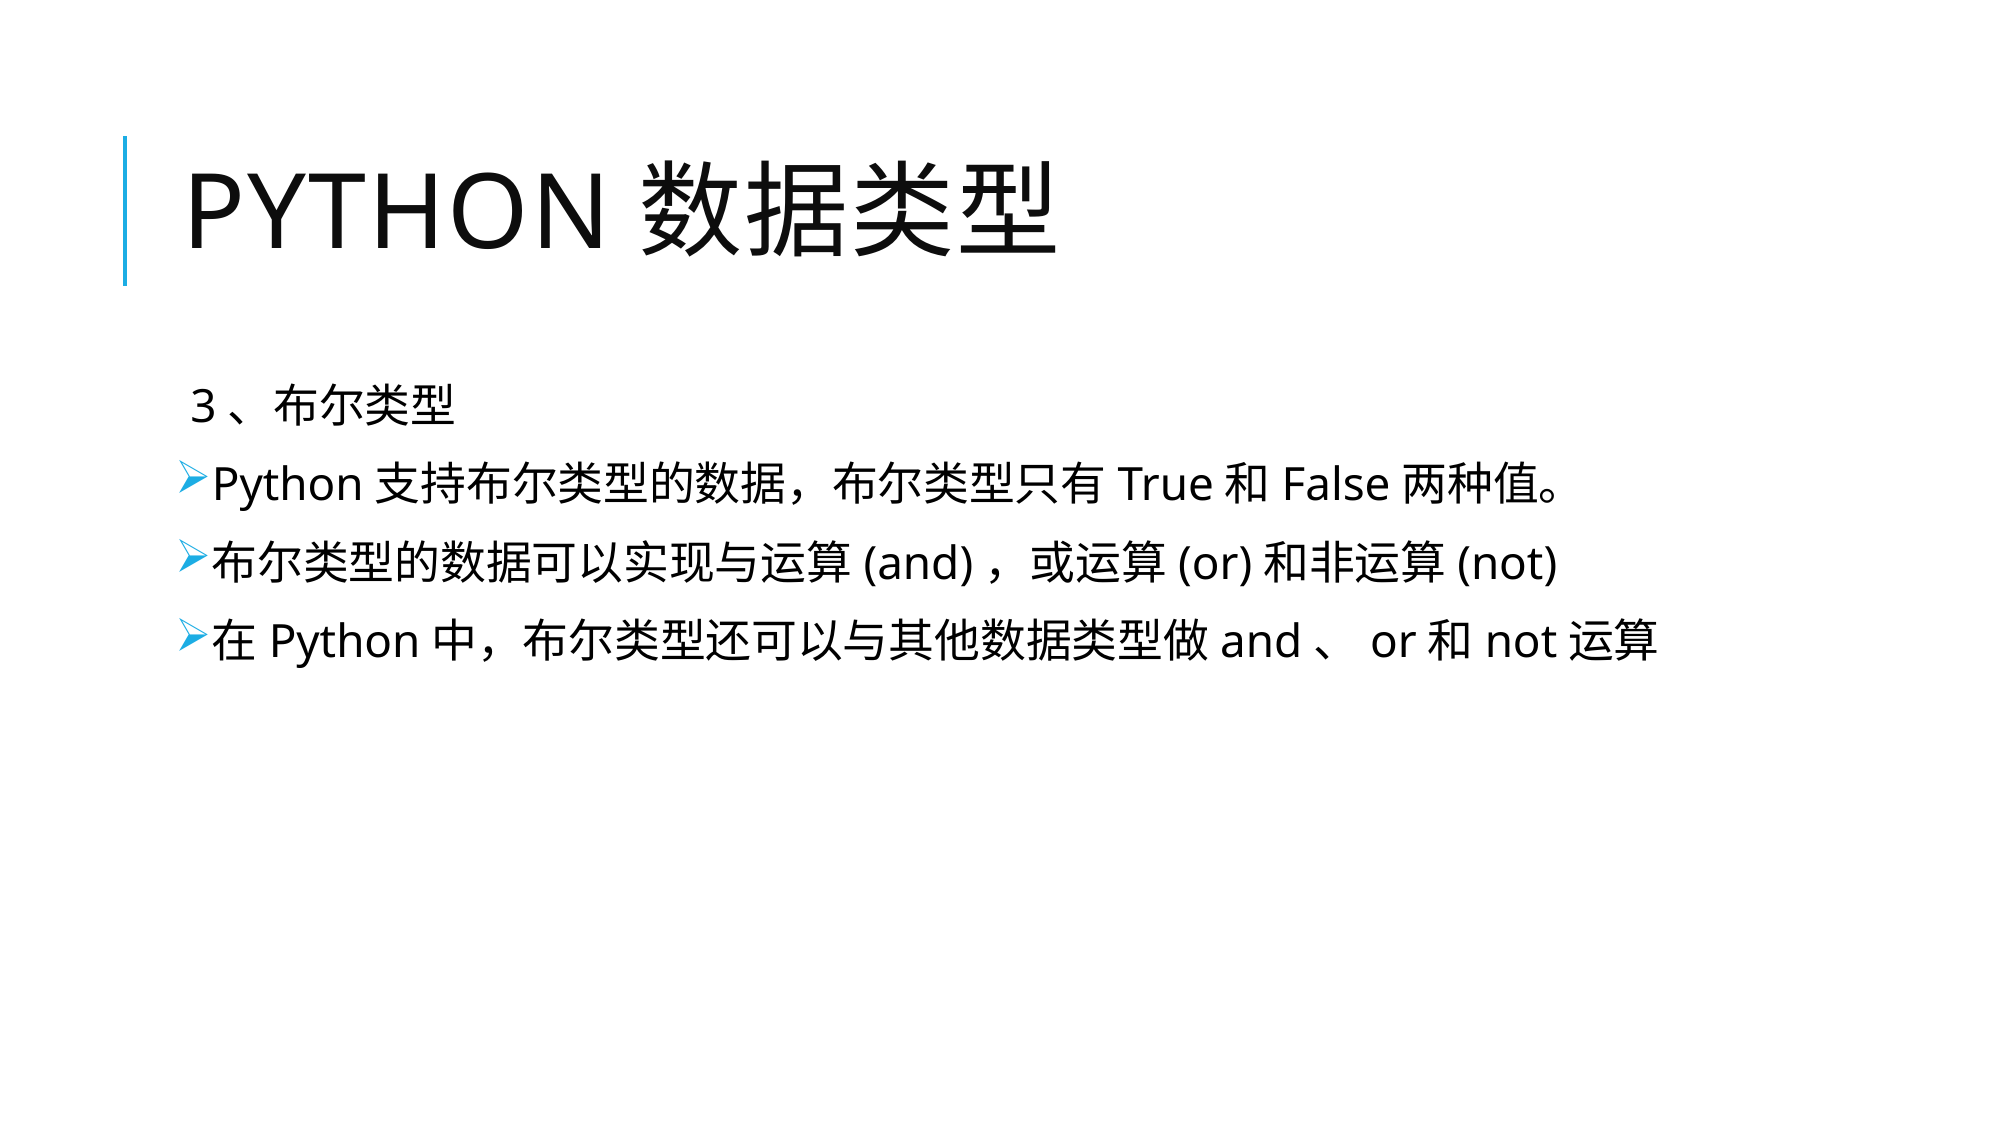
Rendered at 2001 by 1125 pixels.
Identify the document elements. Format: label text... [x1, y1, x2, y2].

list 3、布尔类型 Python支持布尔类型的数据，布尔类型只有True和False两种值。 布尔类型的数据可以实现与运算(and)，或运算(or)和非运算(not) 在Python中，布尔类型还可以与其他数据类型做and、or和not运算 [168, 375, 1763, 1035]
title Python数据类型 [168, 96, 1763, 342]
